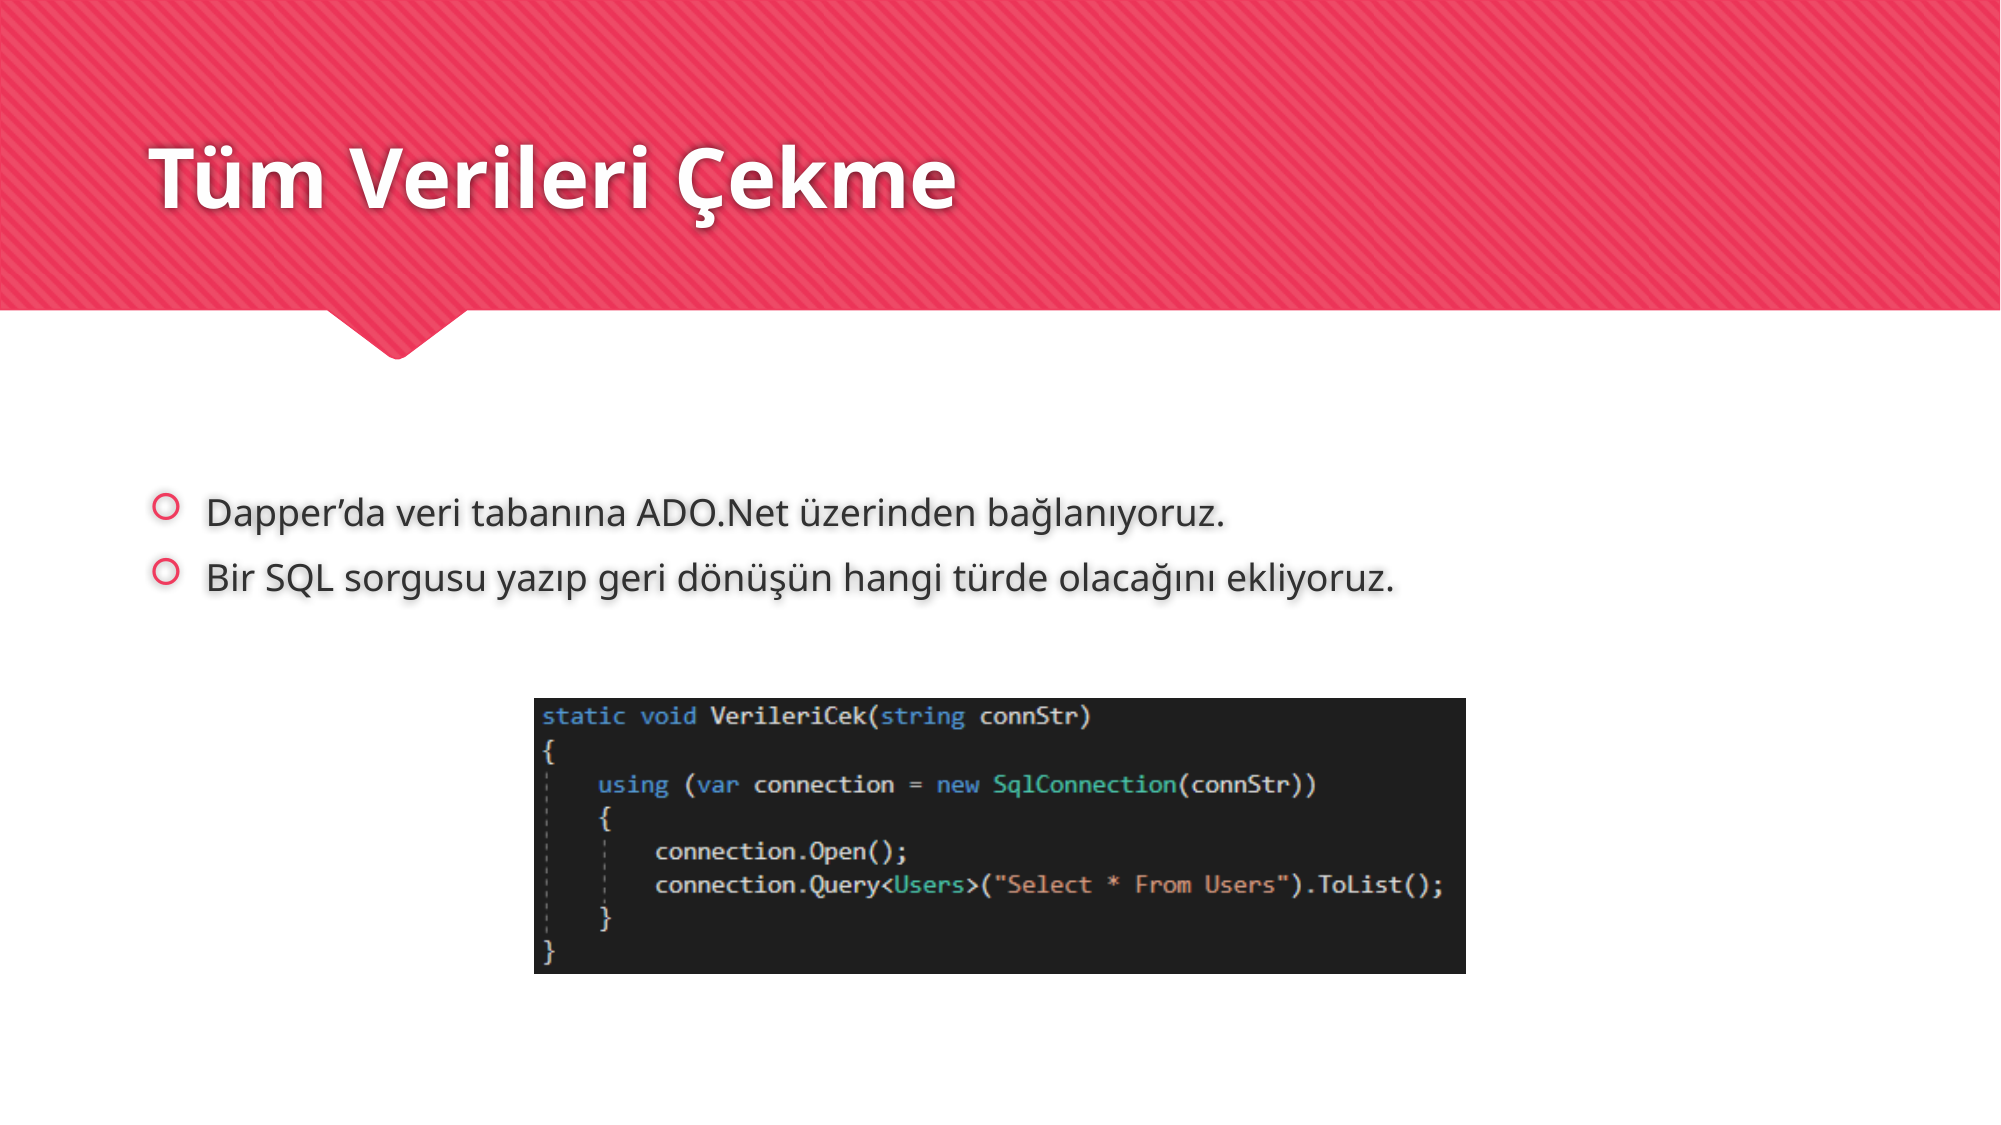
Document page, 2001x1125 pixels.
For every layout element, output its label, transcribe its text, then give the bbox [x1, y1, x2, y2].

picture [534, 697, 1466, 974]
title Tüm Verileri Çekme [132, 73, 1868, 233]
list Dapper’da veri tabanına ADO.Net üzerinden bağlanıyoruz. Bir SQL sorgusu yazıp geri dönüşün hangi türde olacağını ekliyoruz. [134, 364, 1866, 724]
